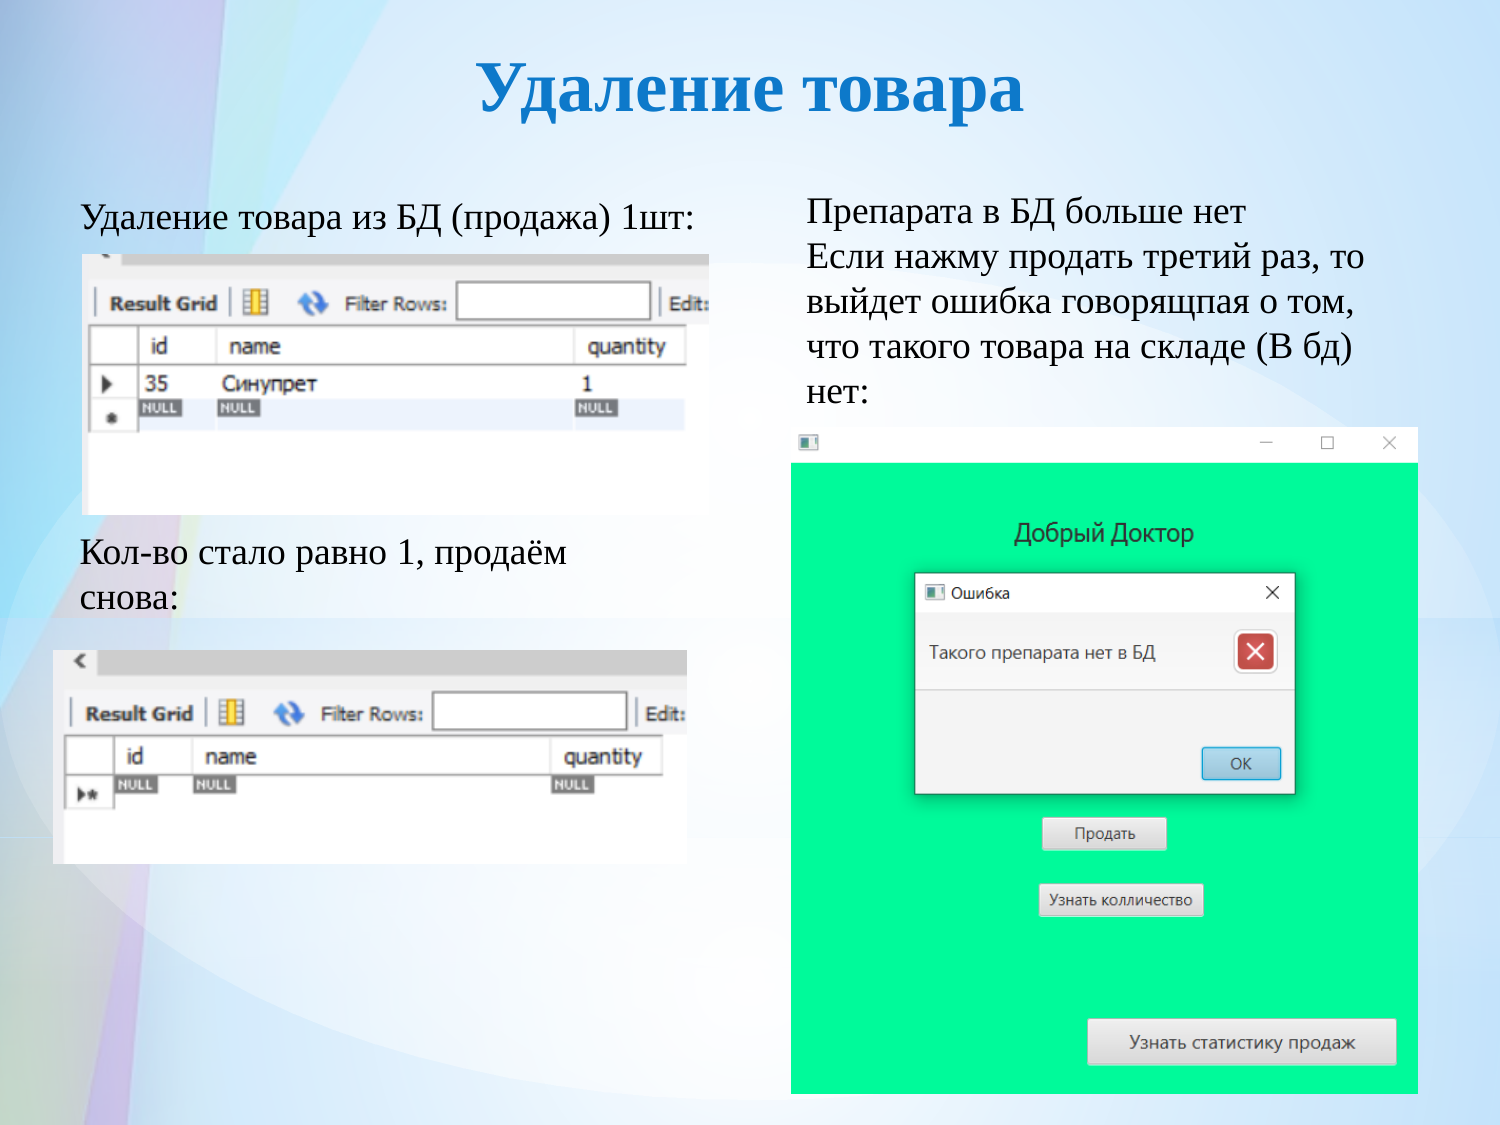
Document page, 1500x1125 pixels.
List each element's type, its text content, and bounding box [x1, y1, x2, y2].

picture [53, 650, 687, 864]
picture [82, 254, 709, 515]
text_box Удаление товара из БД (продажа) 1шт: [64, 178, 727, 245]
text_box Препарата в БД больше нет Если нажму продать третий раз, то выйдет ошибка говорящпая о том, что такого товара на складе (В бд) нет: [791, 178, 1394, 426]
text_box Удаление товара [271, 30, 1229, 134]
text_box Кол-во стало равно 1, продаём снова: [64, 520, 691, 625]
picture [791, 427, 1418, 1095]
